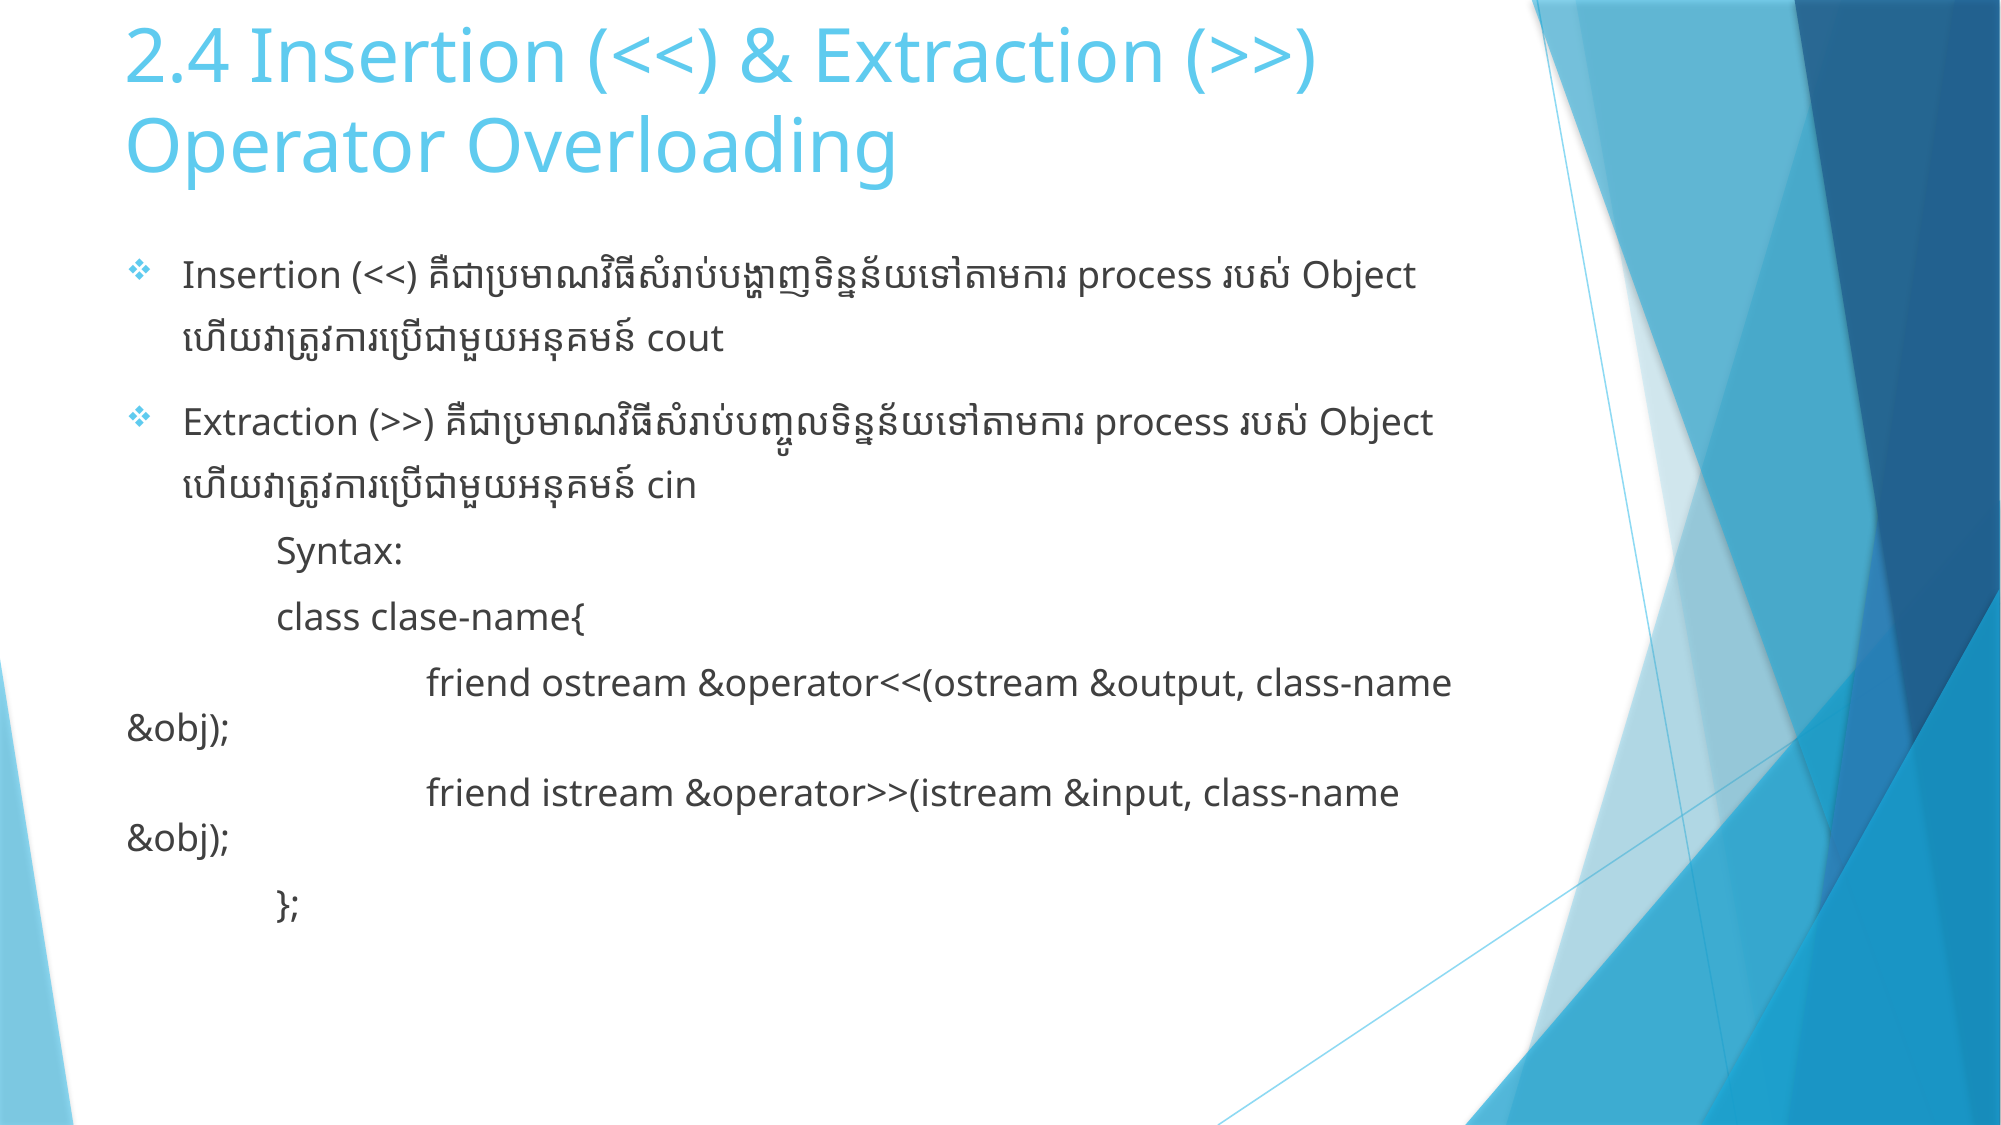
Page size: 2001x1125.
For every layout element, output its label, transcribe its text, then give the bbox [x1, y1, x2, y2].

list Insertion (<<) គឺជាប្រមាណវិធីសំរាប់បង្ហាញទិន្នន័យទៅតាមការ process របស់ Object ហើយវាត្រូវការប្រើជាមួយអនុគមន៍ cout Extraction (>>) គឺជាប្រមាណវិធីសំរាប់បញ្ចូលទិន្នន័យទៅតាមការ process របស់ Object ហើយវាត្រូវការប្រើជាមួយអនុគមន៍ cin Syntax: class clase-name{ friend ostream &operator<<(ostream &output, class-name &obj); friend istream &operator>>(istream &input, class-name &obj); }; [111, 225, 1522, 1125]
title 2.4 Insertion (<<) & Extraction (>>) Operator Overloading [109, 0, 2000, 217]
